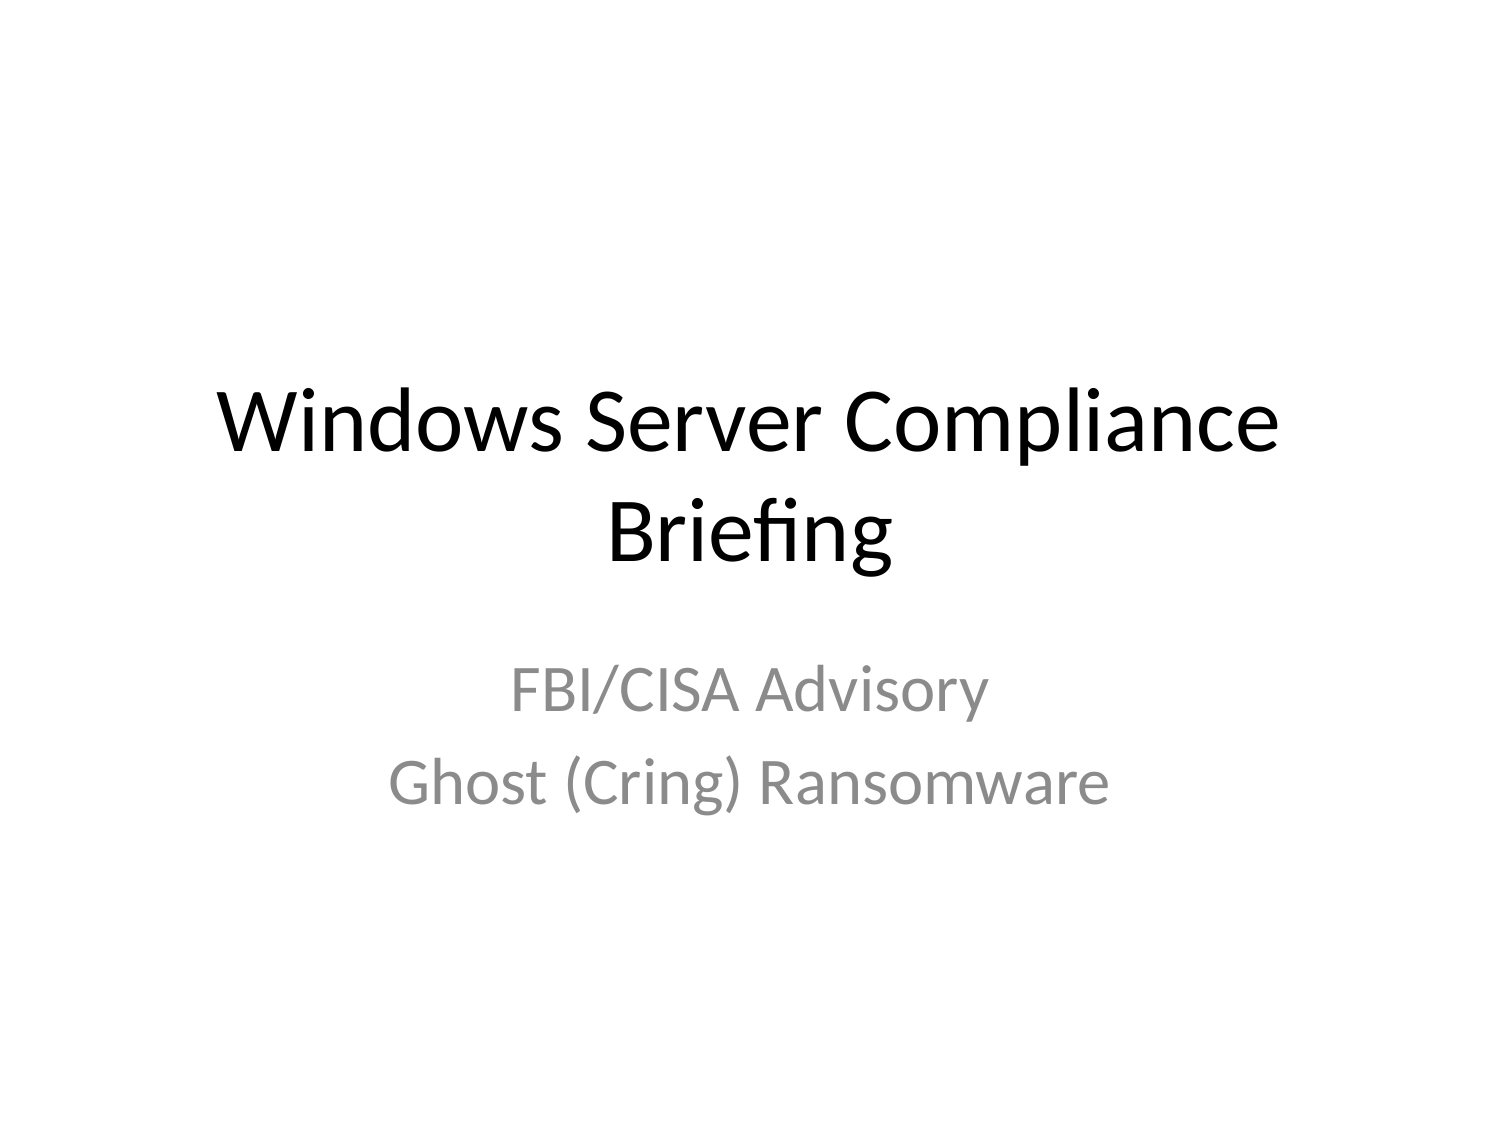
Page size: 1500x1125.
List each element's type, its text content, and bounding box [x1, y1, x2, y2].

text_box FBI/CISA Advisory Ghost (Cring) Ransomware [225, 637, 1275, 925]
text_box Windows Server Compliance Briefing [112, 349, 1388, 591]
